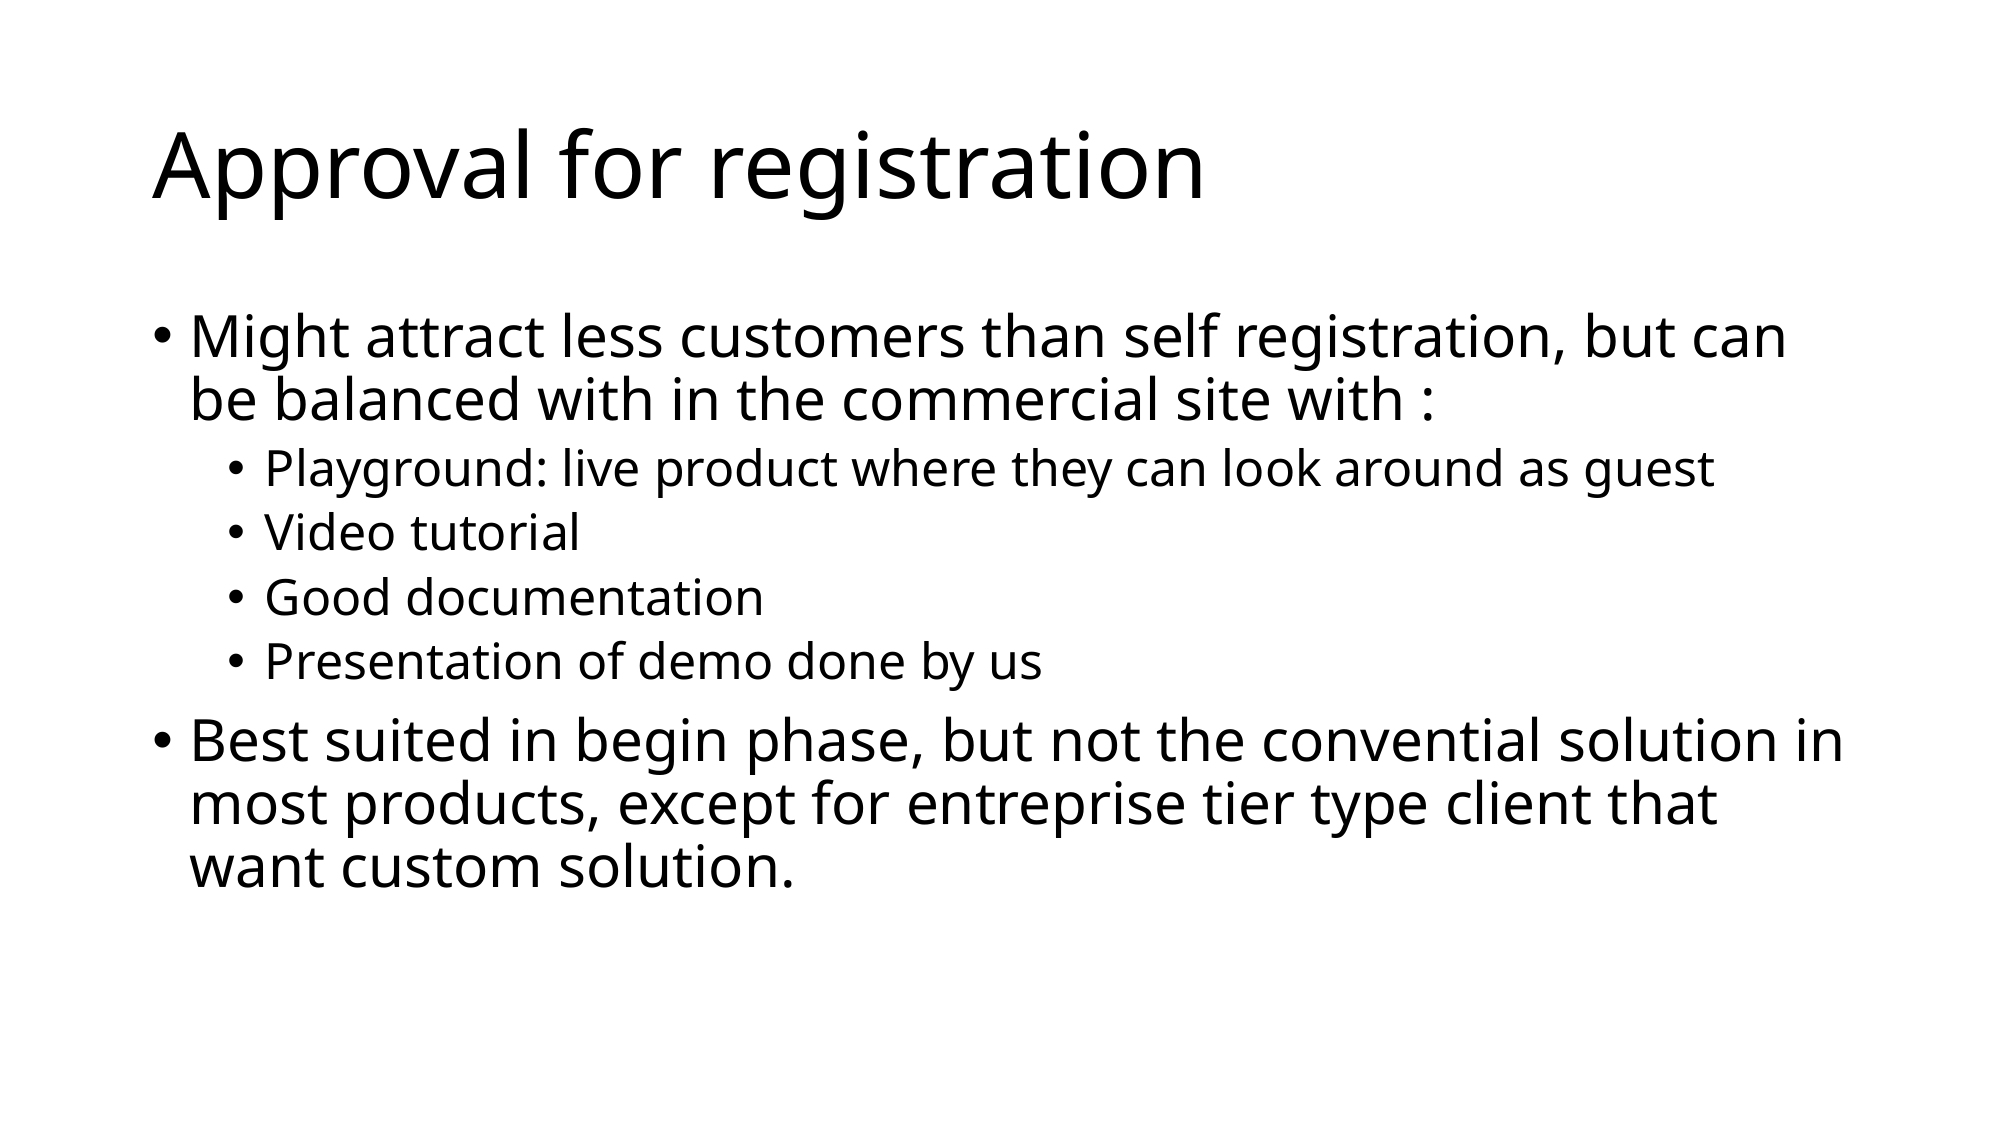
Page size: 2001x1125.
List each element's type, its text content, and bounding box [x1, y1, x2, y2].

list Might attract less customers than self registration, but can be balanced with in the commercial site with : Playground: live product where they can look around as guest Video tutorial Good documentation Presentation of demo done by us Best suited in begin phase, but not the convential solution in most products, except for entreprise tier type client that want custom solution. [137, 299, 1863, 1014]
title Approval for registration [137, 59, 1863, 278]
